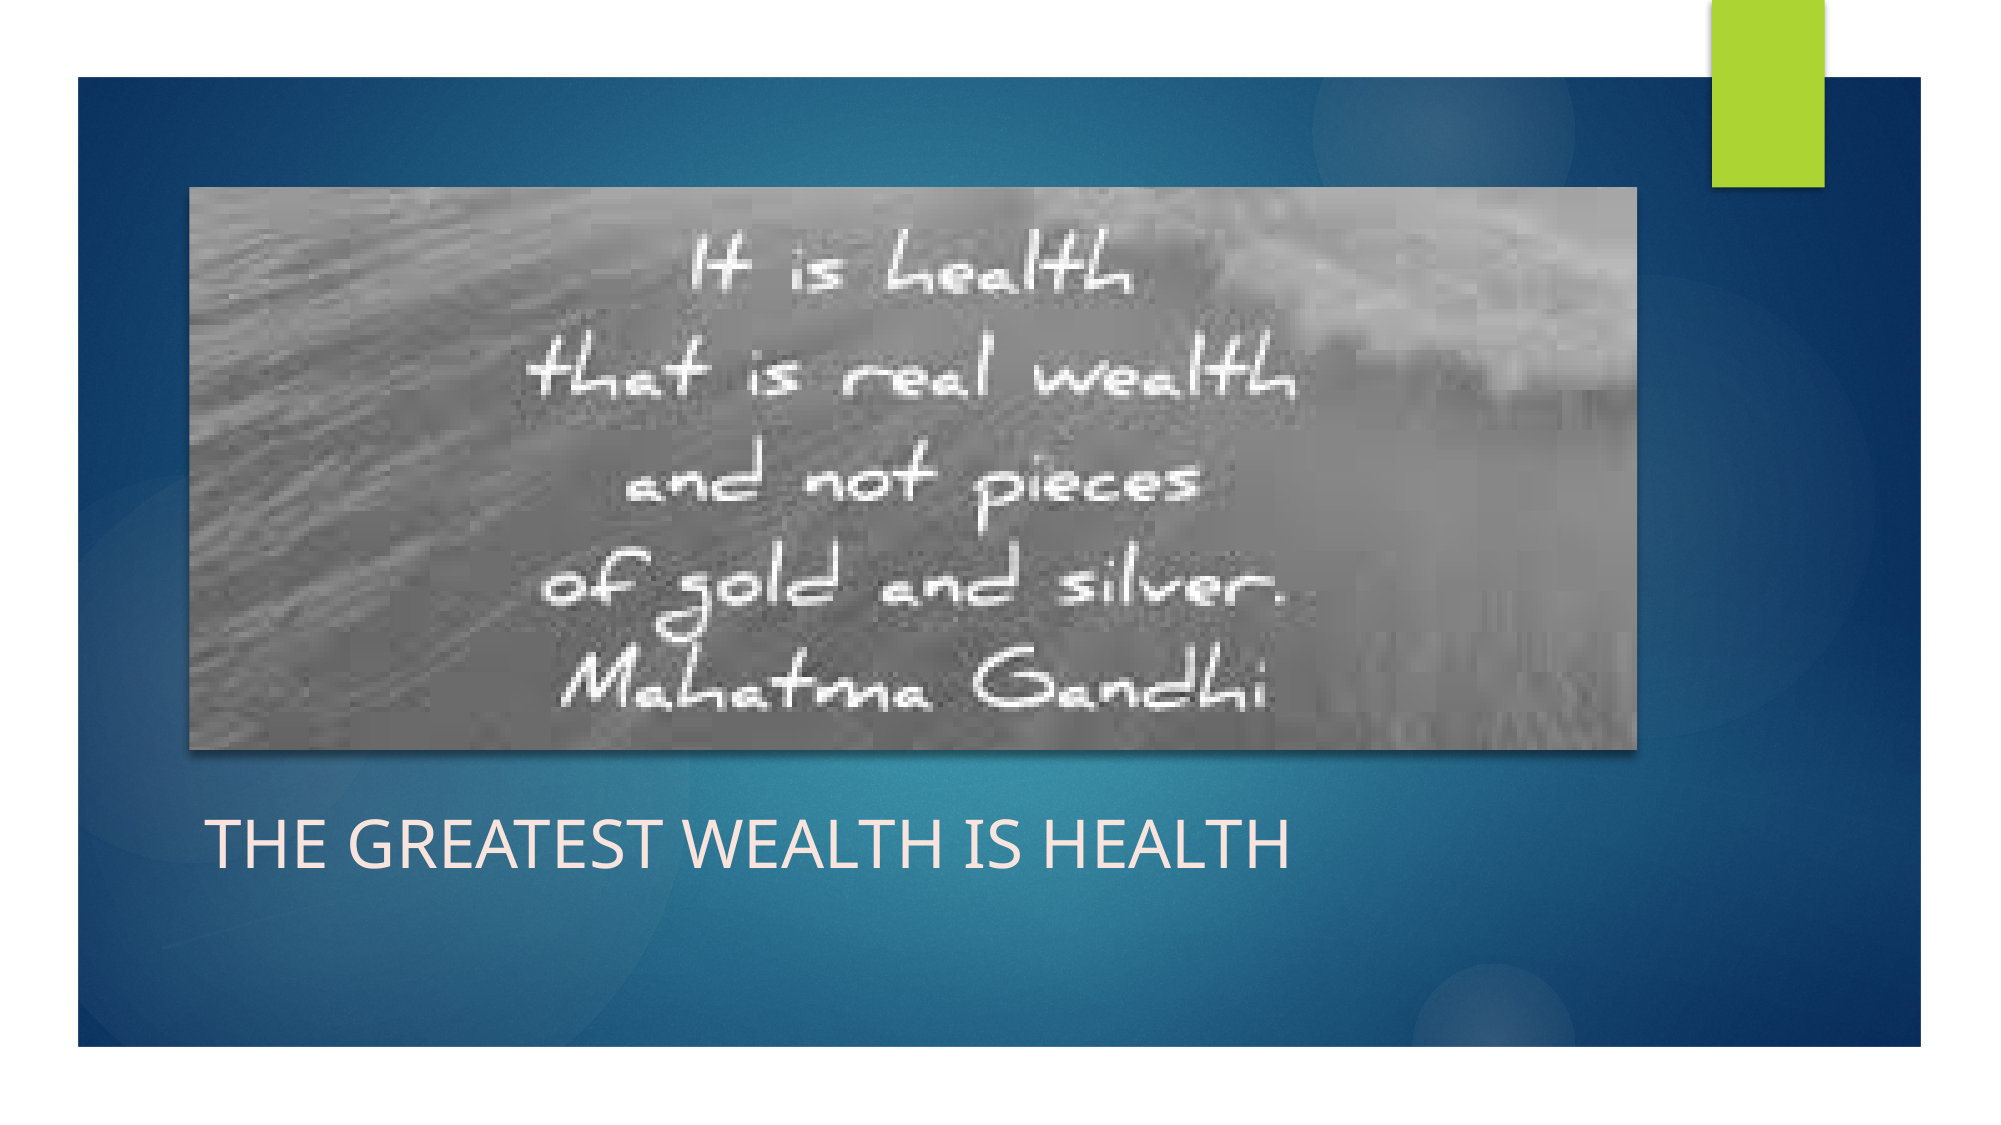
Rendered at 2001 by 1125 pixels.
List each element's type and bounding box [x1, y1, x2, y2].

picture [189, 187, 1638, 751]
text_box [0, 0, 2000, 1125]
